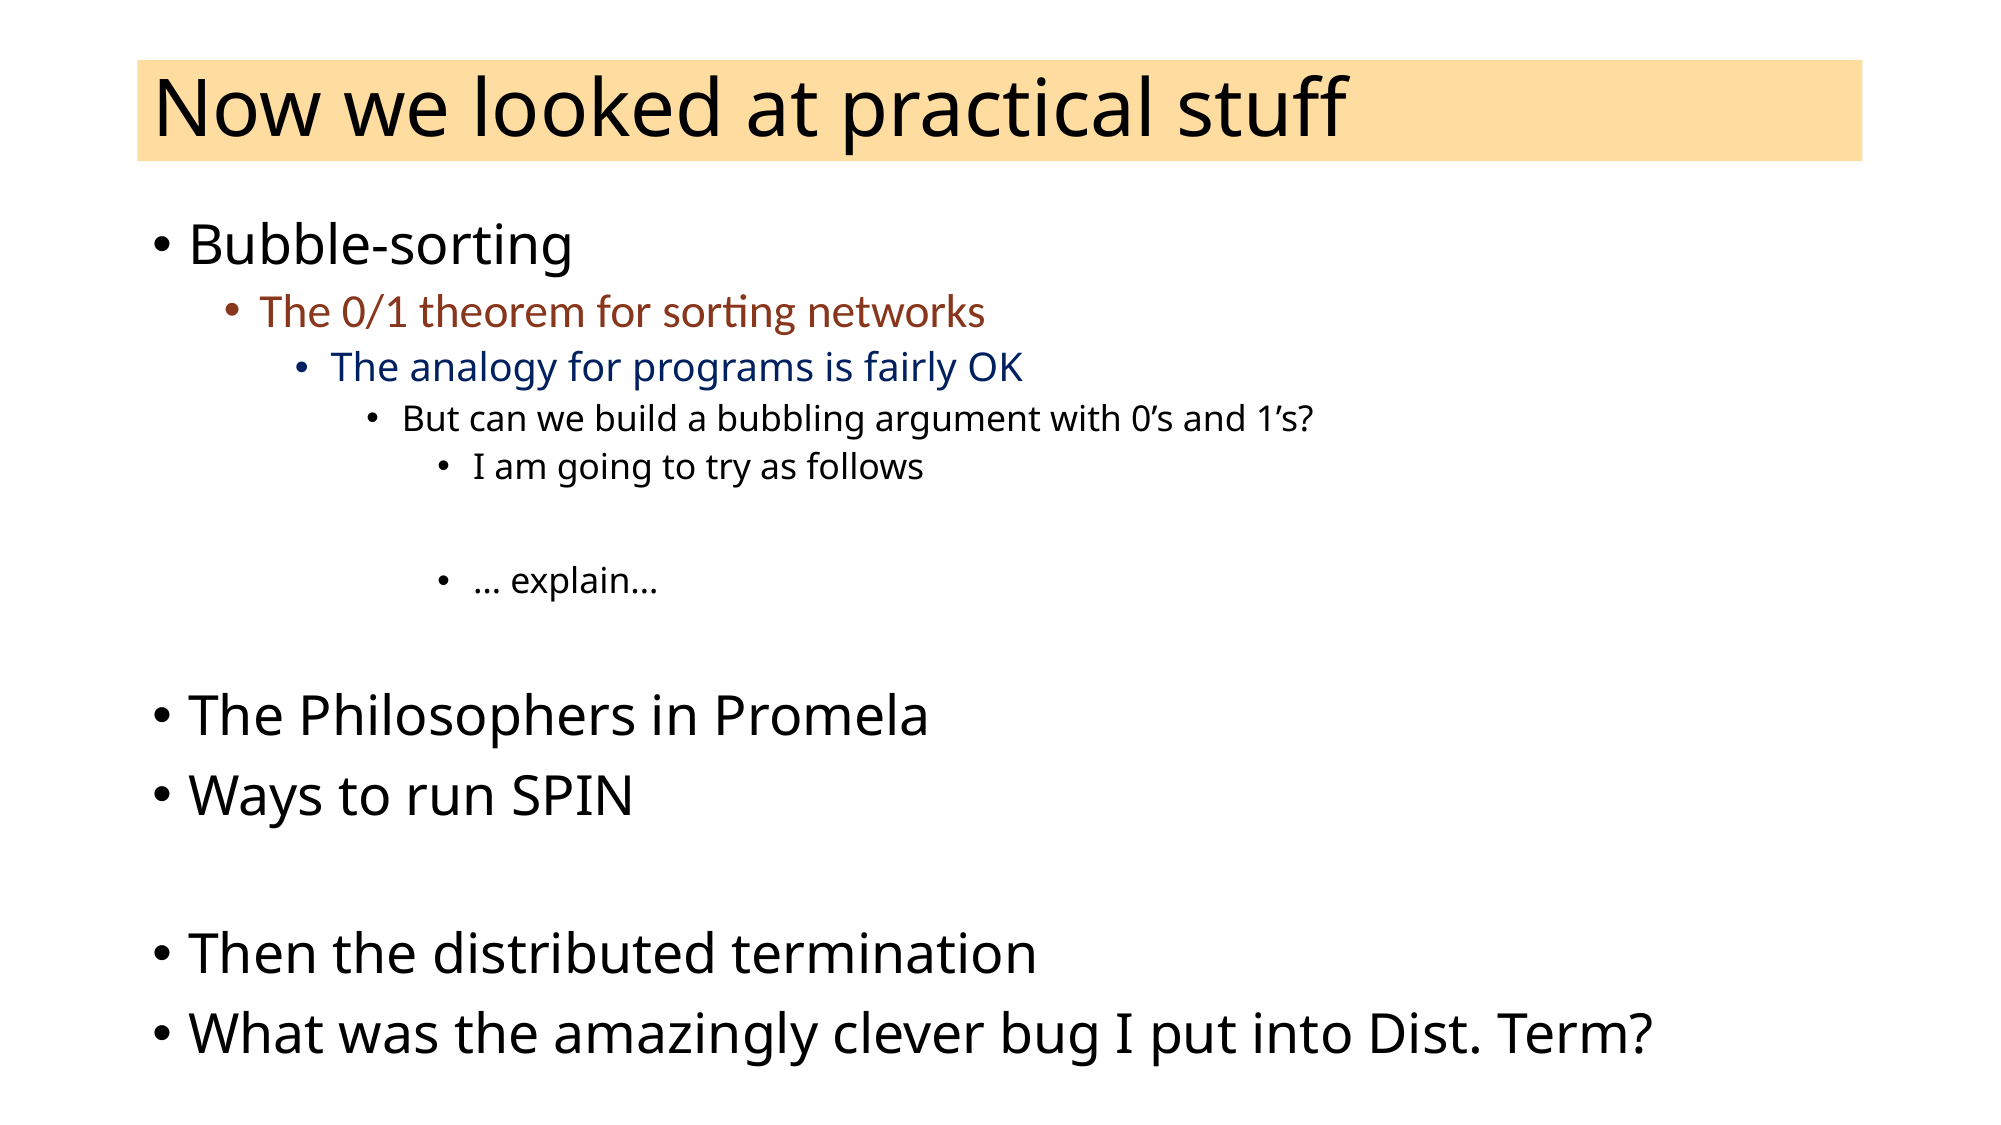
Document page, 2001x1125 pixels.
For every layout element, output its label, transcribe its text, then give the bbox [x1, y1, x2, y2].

list Bubble-sorting The 0/1 theorem for sorting networks The analogy for programs is fairly OK But can we build a bubbling argument with 0’s and 1’s? I am going to try as follows … explain… The Philosophers in Promela Ways to run SPIN Then the distributed termination What was the amazingly clever bug I put into Dist. Term? [137, 209, 1863, 1081]
title Now we looked at practical stuff [137, 59, 1863, 162]
